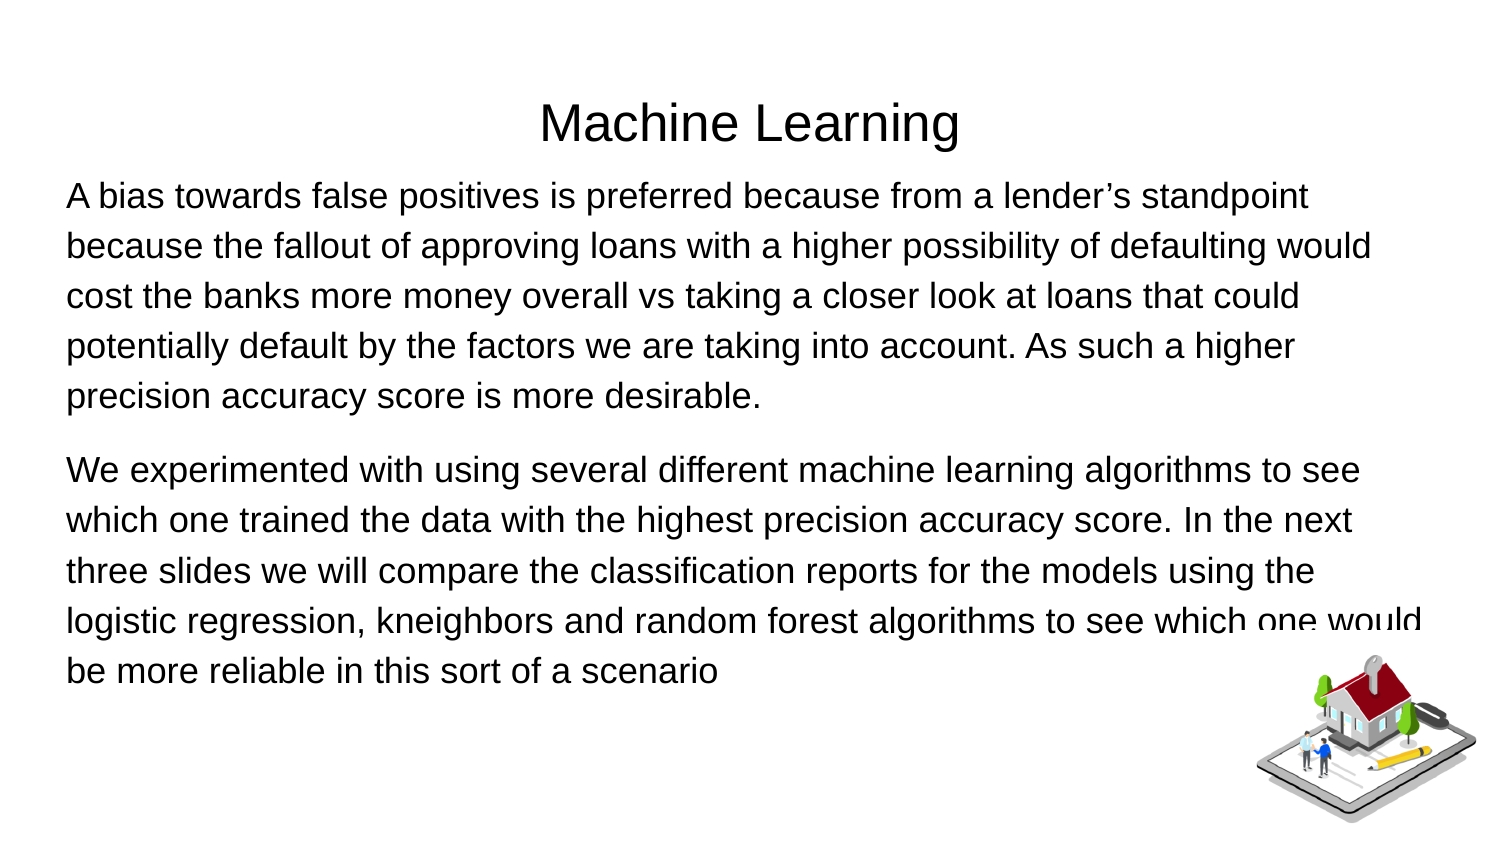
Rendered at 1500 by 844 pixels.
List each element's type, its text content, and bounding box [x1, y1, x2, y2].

picture [1237, 629, 1500, 844]
title Machine Learning [51, 72, 1449, 150]
list A bias towards false positives is preferred because from a lender’s standpoint because the fallout of approving loans with a higher possibility of defaulting would cost the banks more money overall vs taking a closer look at loans that could potentially default by the factors we are taking into account. As such a higher precision accuracy score is more desirable. We experimented with using several different machine learning algorithms to see which one trained the data with the highest precision accuracy score. In the next three slides we will compare the classification reports for the models using the logistic regression, kneighbors and random forest algorithms to see which one would be more reliable in this sort of a scenario [51, 150, 1449, 711]
